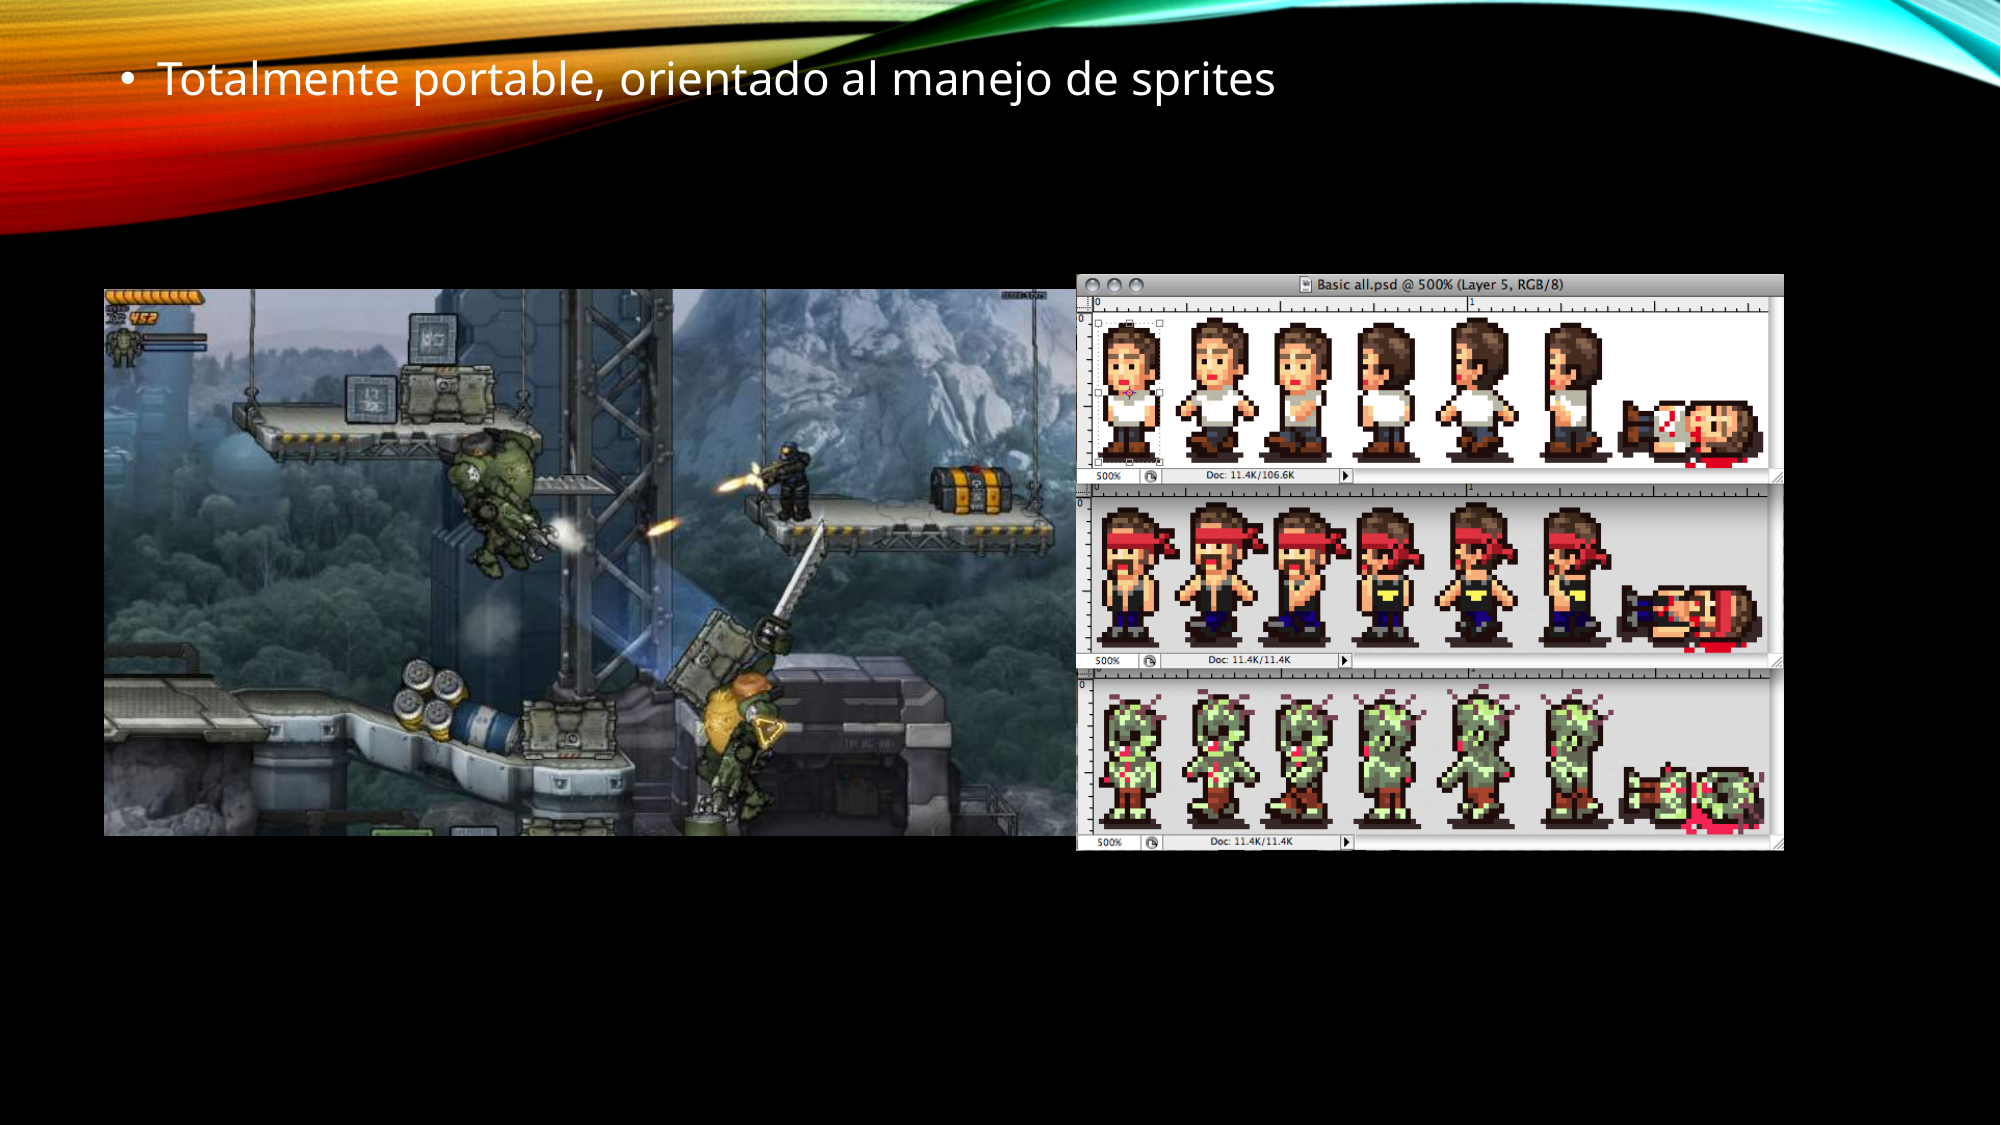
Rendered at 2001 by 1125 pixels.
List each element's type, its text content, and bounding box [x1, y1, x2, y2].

picture [0, 0, 2000, 237]
picture [104, 273, 1784, 851]
list Totalmente portable, orientado al manejo de sprites [104, 47, 1830, 118]
